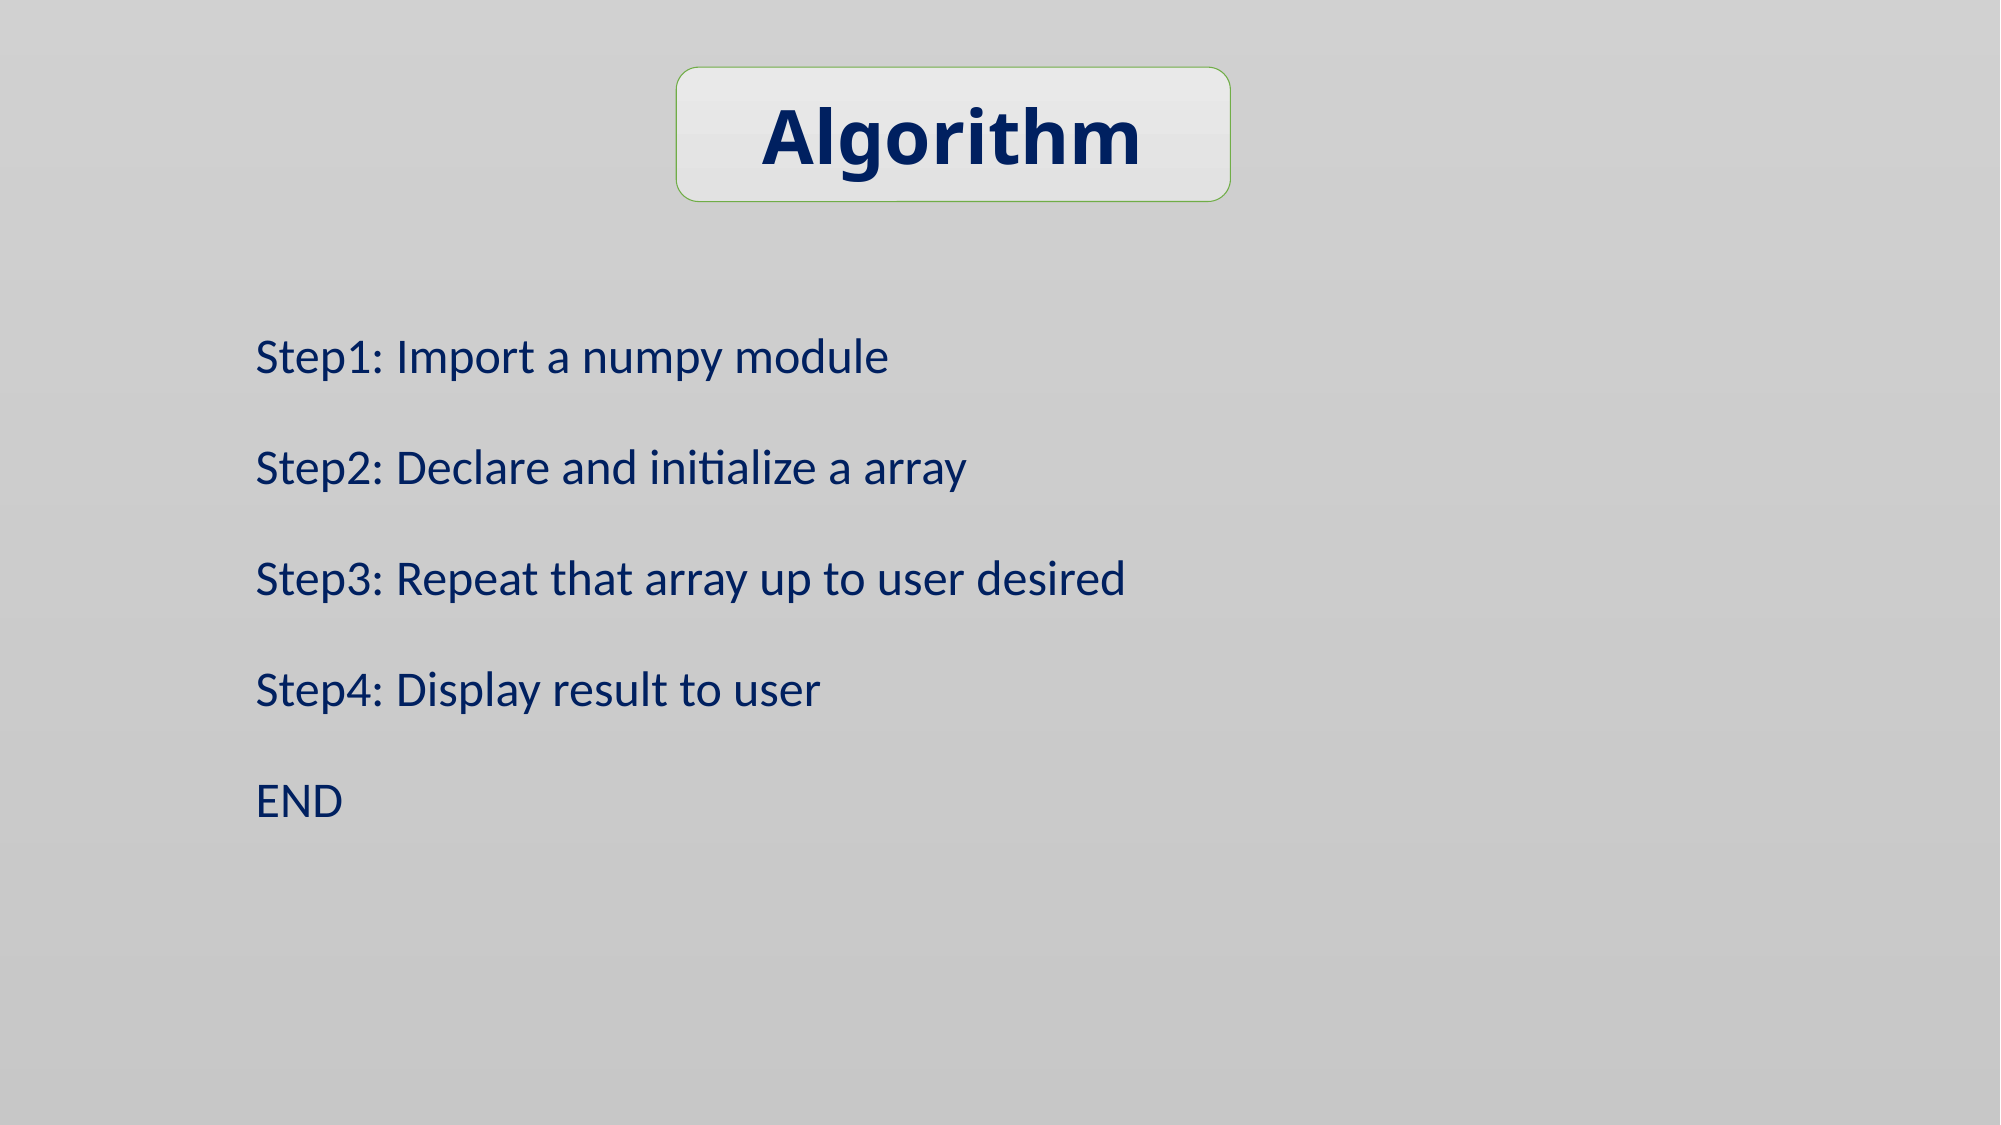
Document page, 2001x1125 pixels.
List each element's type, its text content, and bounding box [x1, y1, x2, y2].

text_box Algorithm [675, 66, 1231, 203]
subtitle Step1: Import a numpy module Step2: Declare and initialize a array Step3: Repeat that array up to user desired Step4: Display result to user END [240, 286, 1741, 900]
